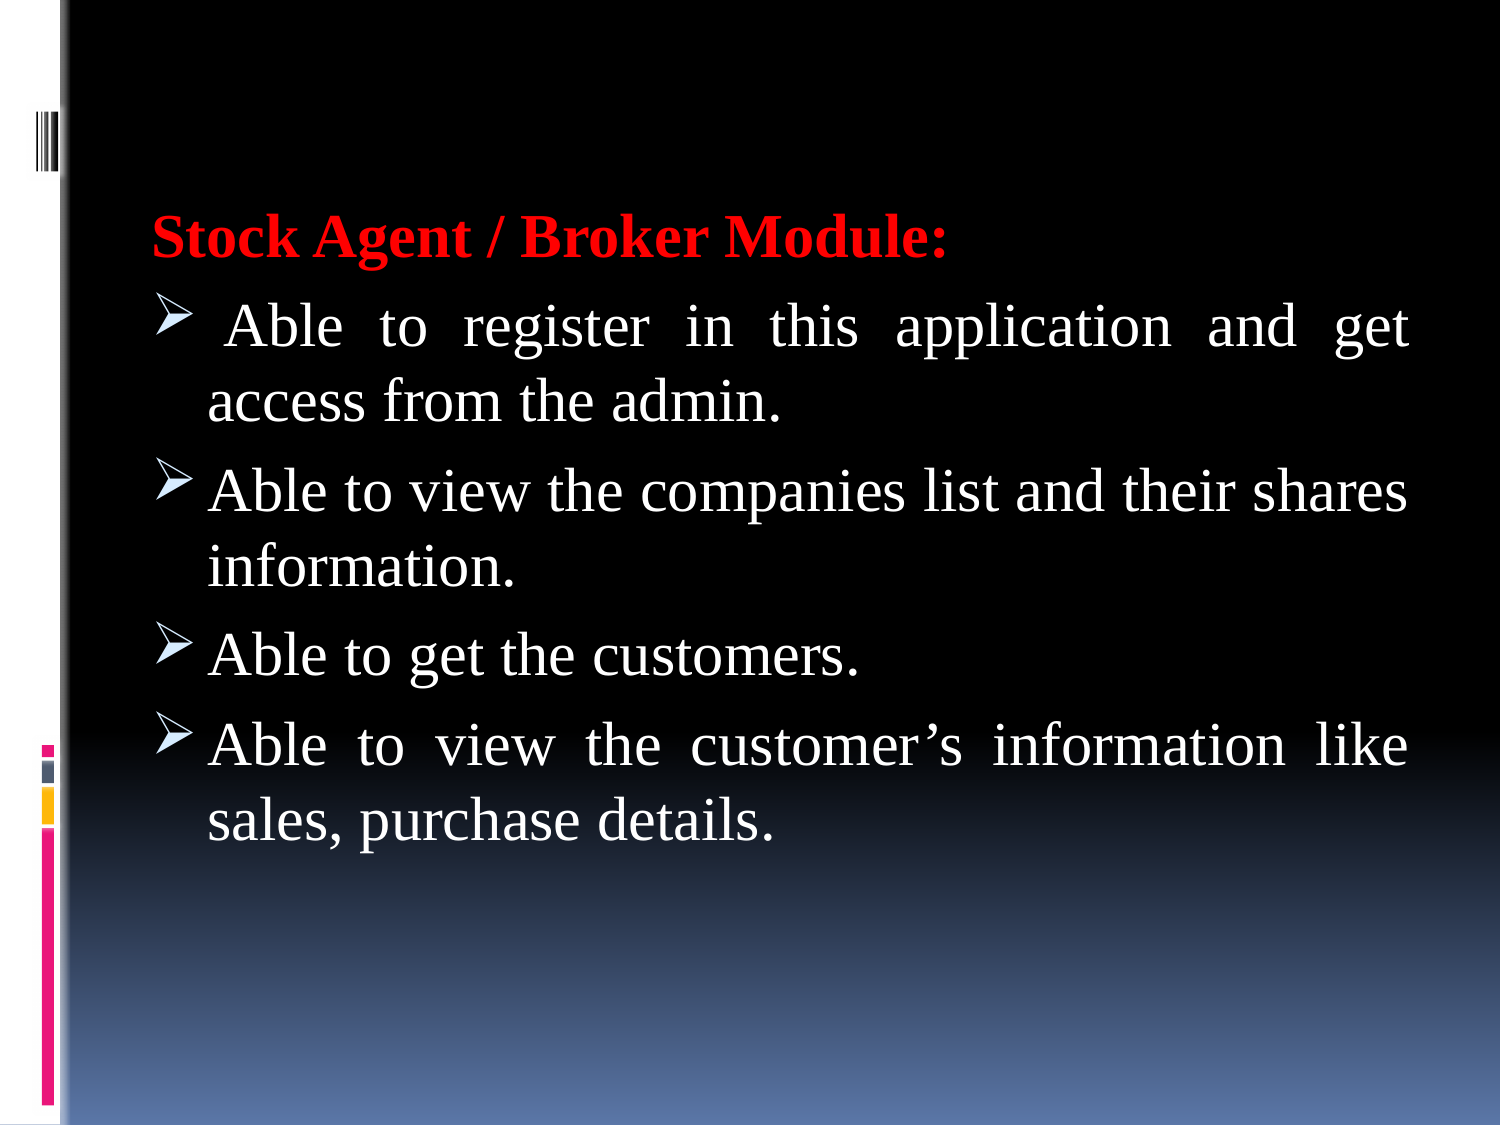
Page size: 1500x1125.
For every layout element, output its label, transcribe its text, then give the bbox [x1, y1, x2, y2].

list Stock Agent / Broker Module: Able to register in this application and get access from the admin. Able to view the companies list and their shares information. Able to get the customers. Able to view the customer’s information like sales, purchase details. [125, 187, 1425, 925]
